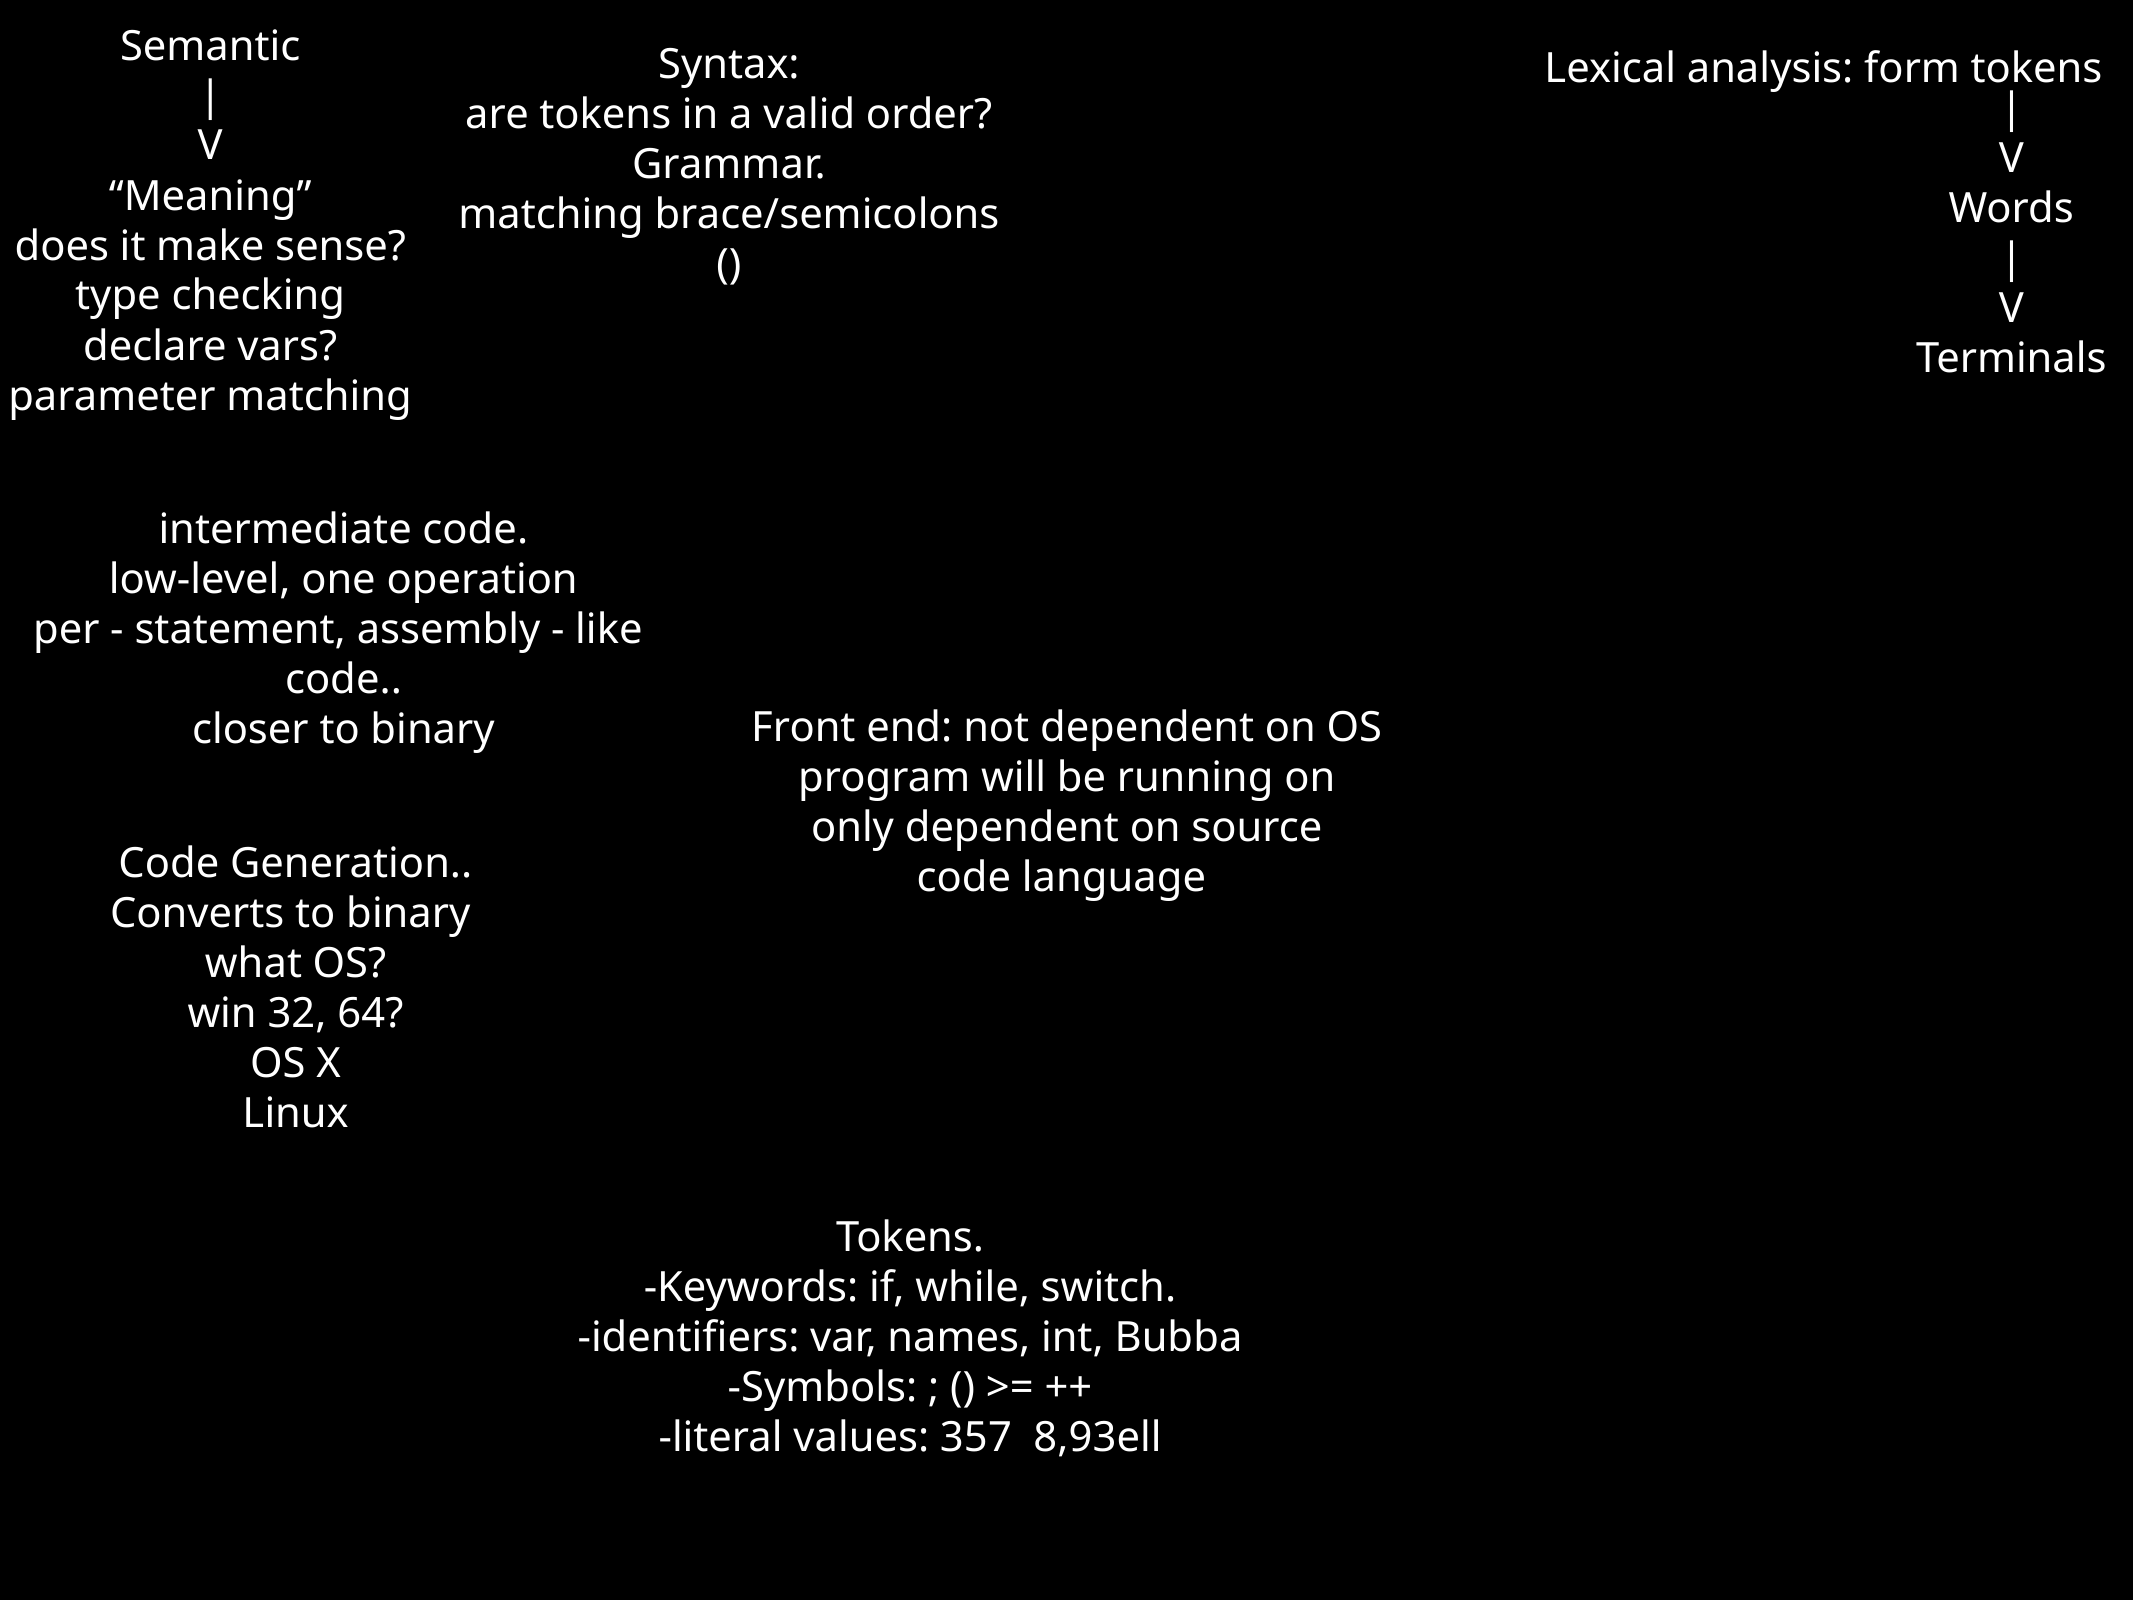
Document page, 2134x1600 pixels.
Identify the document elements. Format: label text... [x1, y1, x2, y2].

text_box Syntax: are tokens in a valid order? Grammar. matching brace/semicolons () [449, 28, 1008, 296]
text_box Front end: not dependent on OS program will be running on only dependent on source code language [742, 691, 1391, 909]
text_box Tokens. -Keywords: if, while, switch. -identifiers: var, names, int, Bubba -Symbols: ; () >= ++ -literal values: 357 8,93ell [569, 1201, 1252, 1468]
text_box intermediate code. low-level, one operation per - statement, assembly - like code.. closer to binary [24, 493, 662, 761]
text_box Code Generation.. Converts to binary what OS? win 32, 64? OS X Linux [101, 827, 490, 1145]
text_box Lexical analysis: form tokens [1536, 32, 2111, 99]
text_box | V Words | V Terminals [1907, 72, 2116, 390]
text_box Semantic | V “Meaning” does it make sense? type checking declare vars? parameter matching [0, 9, 421, 427]
